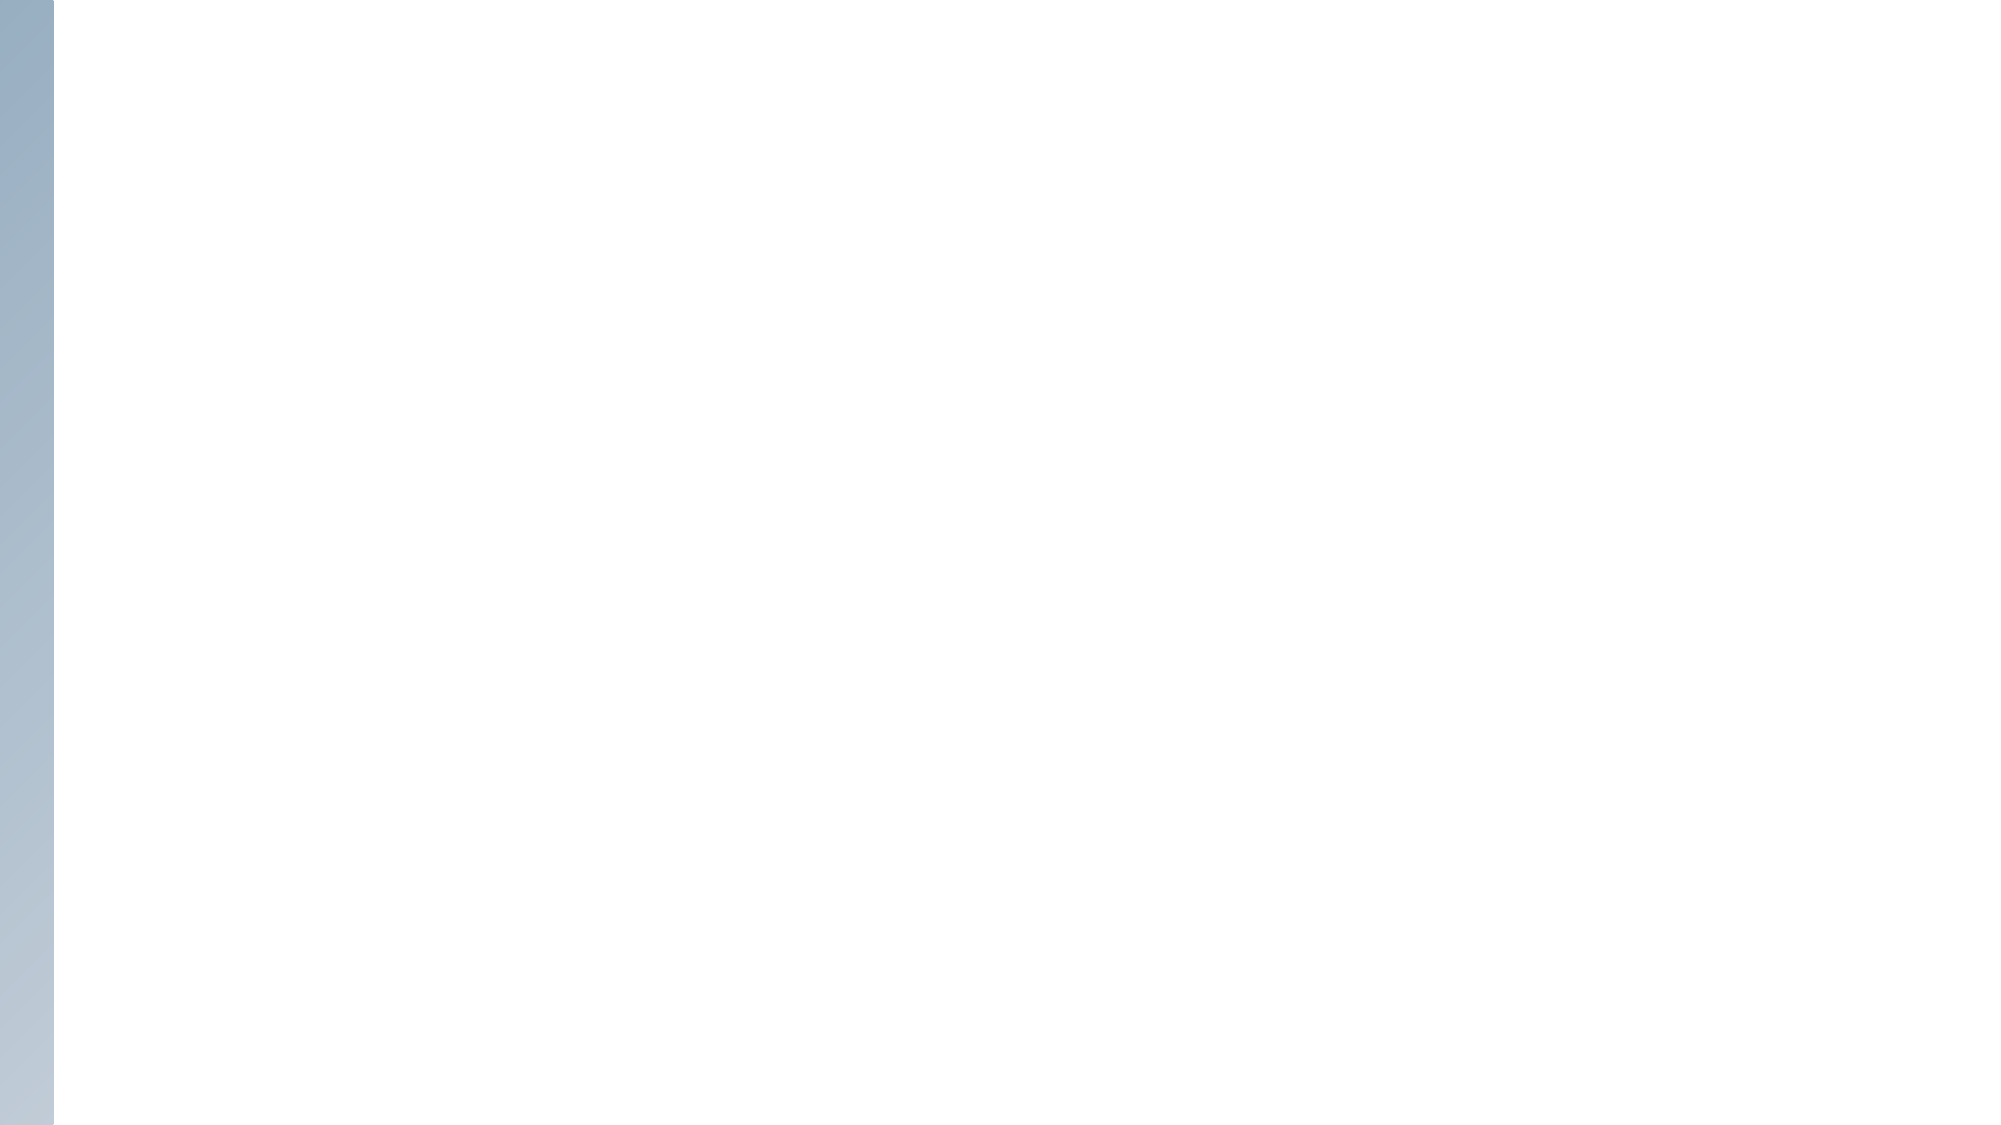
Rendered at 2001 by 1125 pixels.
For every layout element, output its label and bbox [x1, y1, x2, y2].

text_box [0, 0, 55, 1125]
